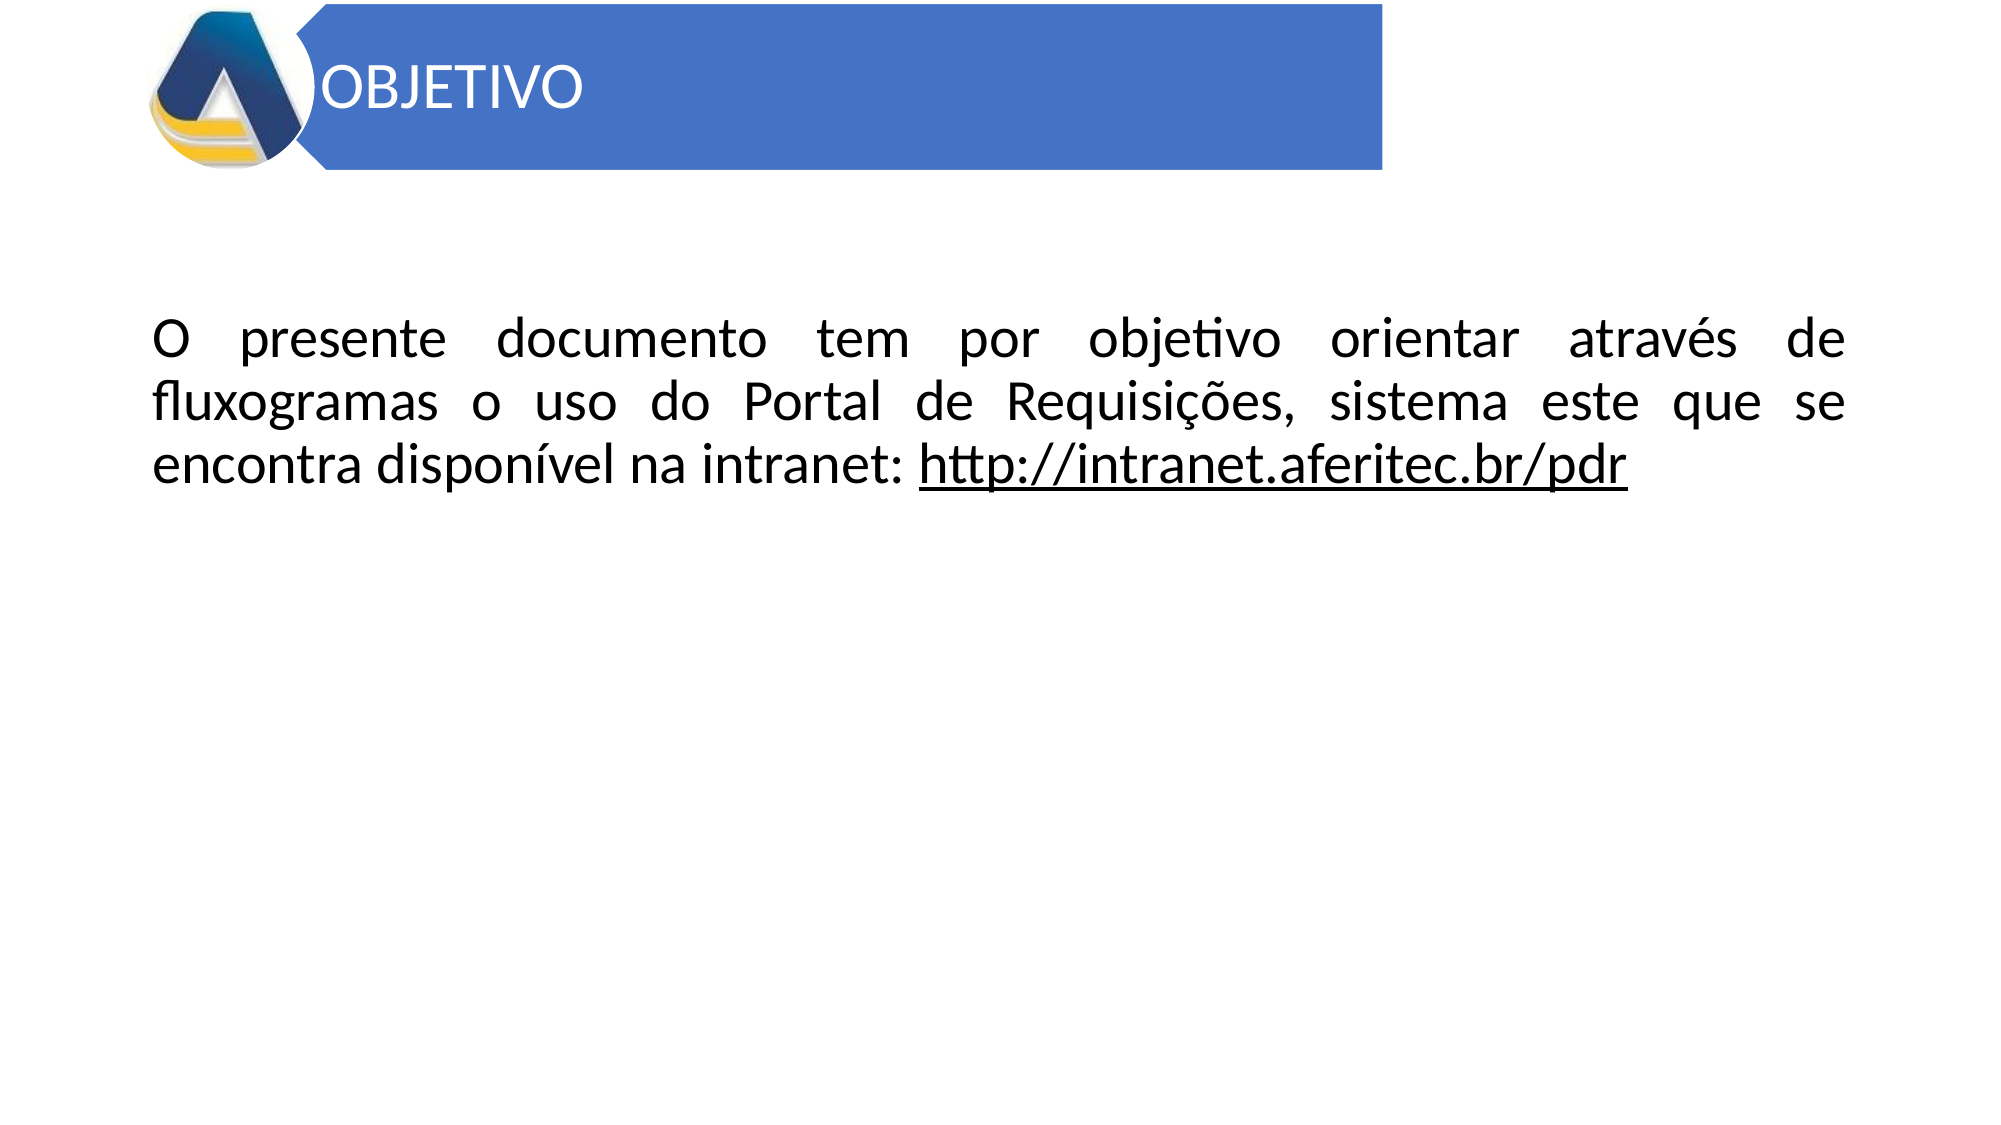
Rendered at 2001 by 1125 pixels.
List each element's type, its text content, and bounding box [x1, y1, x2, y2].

list O presente documento tem por objetivo orientar através de fluxogramas o uso do Portal de Requisições, sistema este que se encontra disponível na intranet: http://intranet.aferitec.br/pdr [137, 299, 1863, 1014]
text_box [0, 2, 1623, 171]
